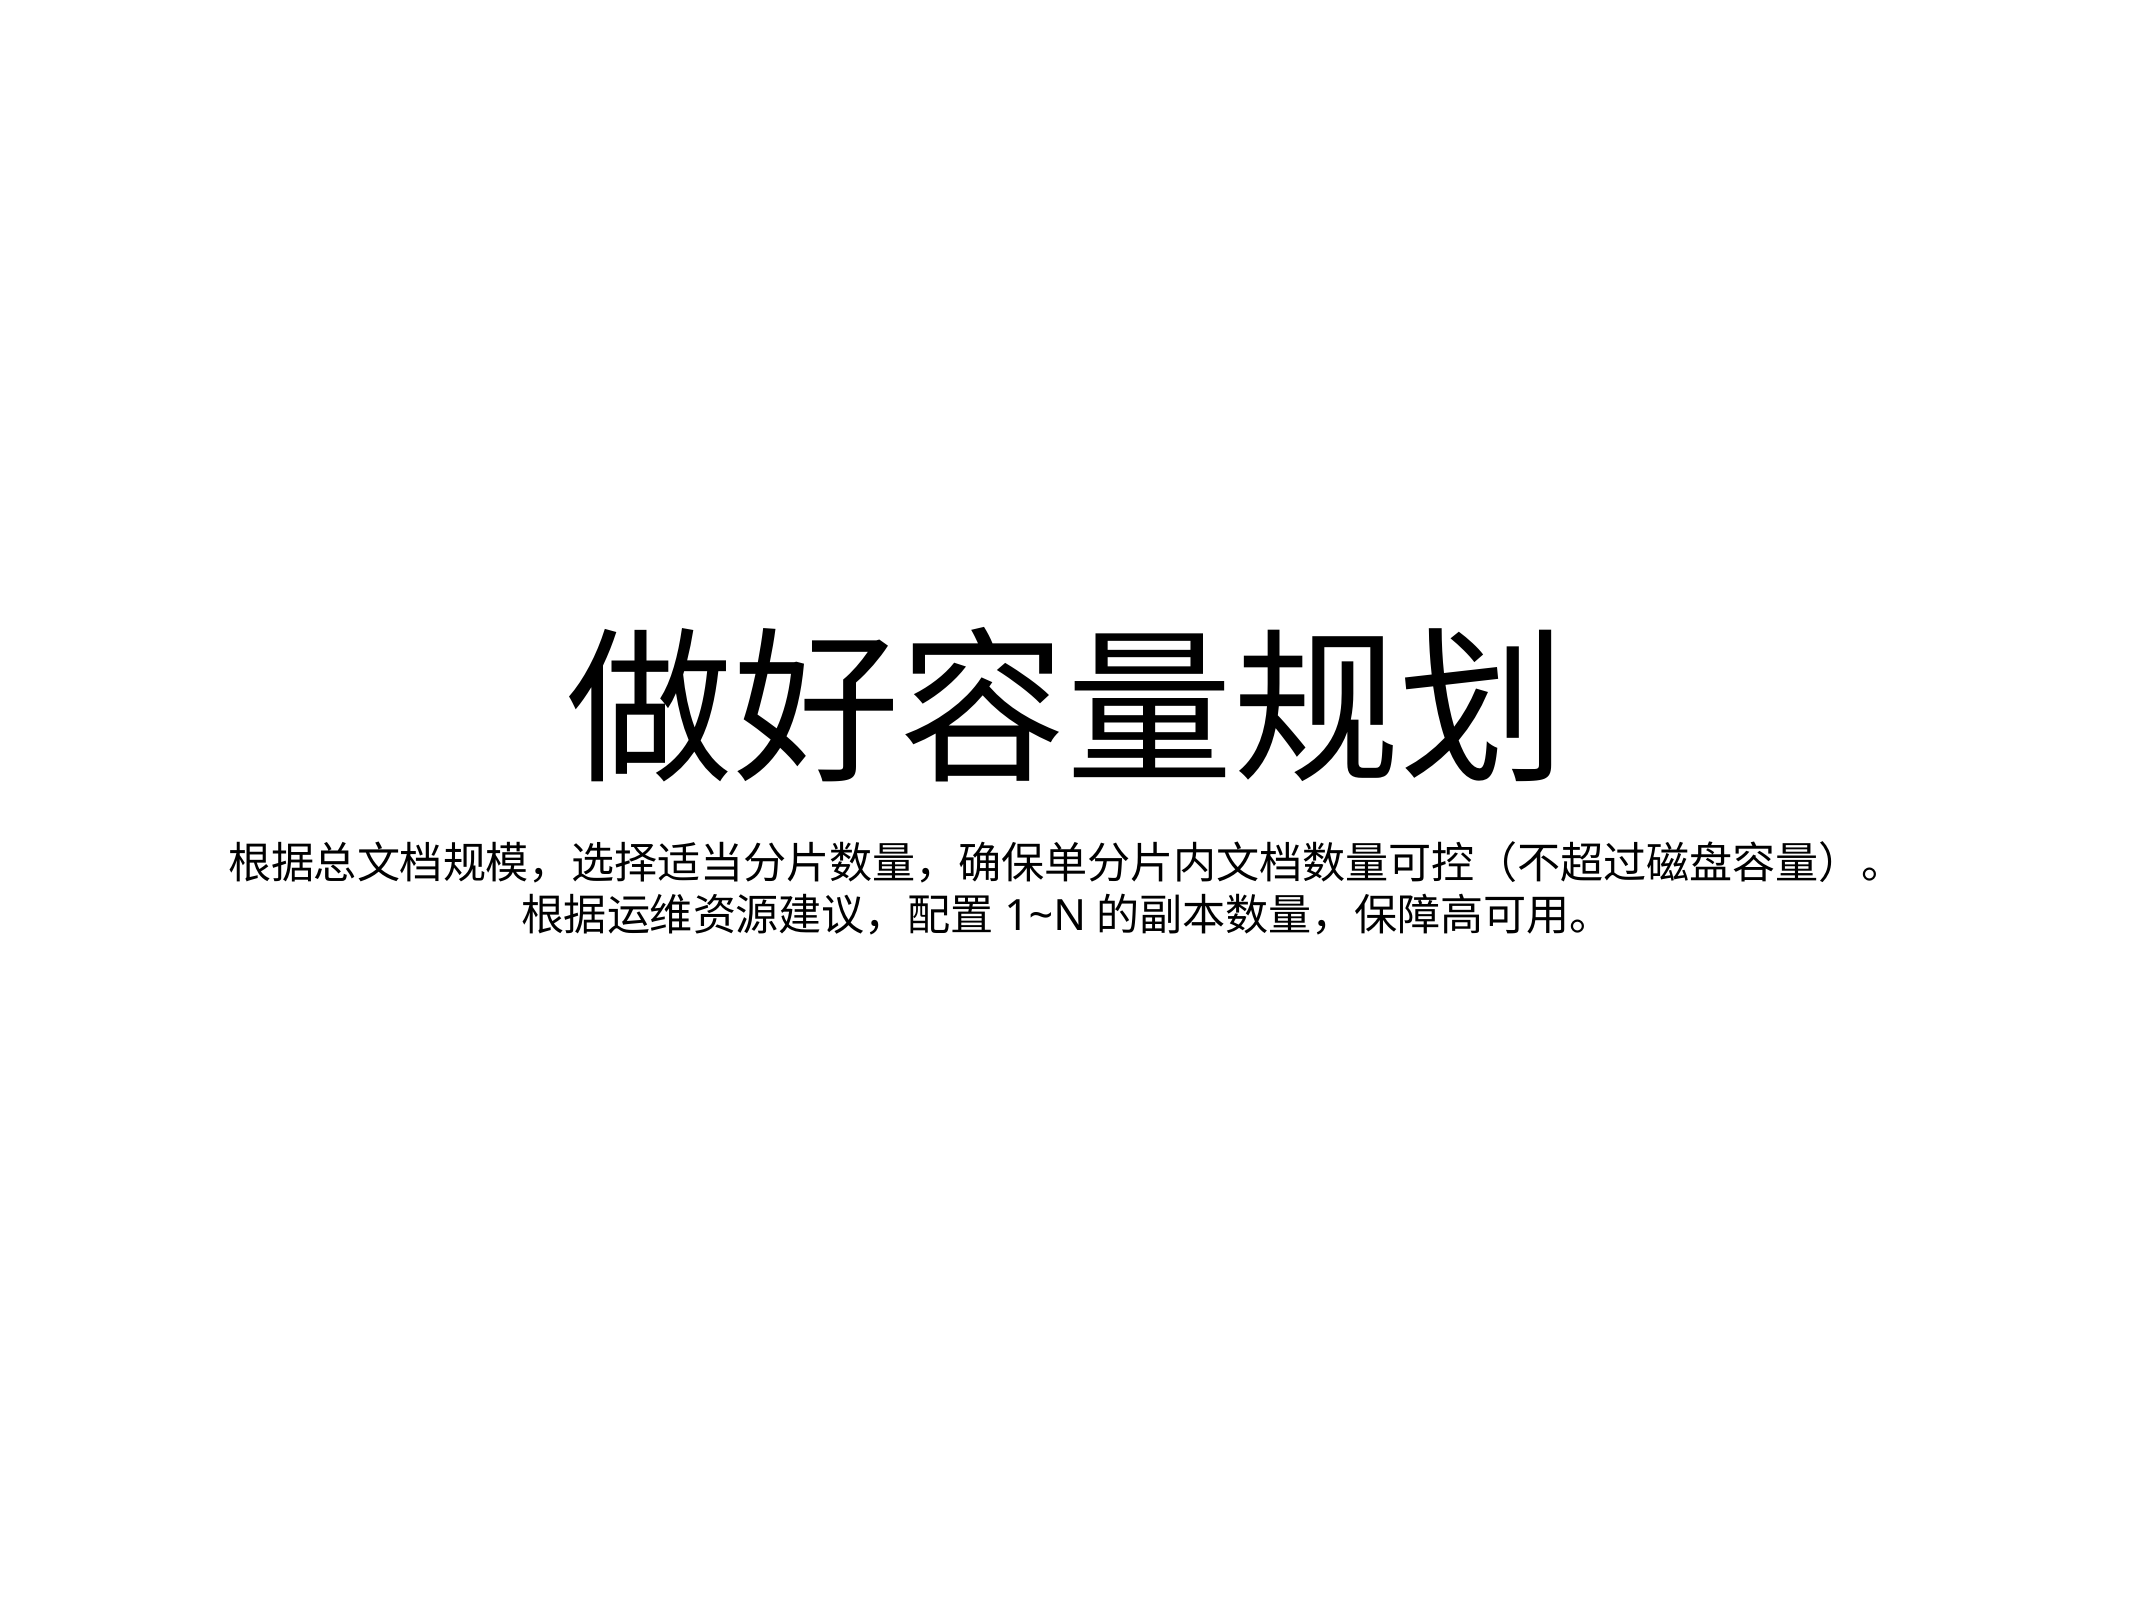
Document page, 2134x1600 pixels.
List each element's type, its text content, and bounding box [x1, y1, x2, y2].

title 做好容量规划 [207, 268, 1926, 811]
subtitle 根据总文档规模，选择适当分片数量，确保单分片内文档数量可控（不超过磁盘容量）。 根据运维资源建议，配置1~N的副本数量，保障高可用。 [207, 826, 1926, 1013]
